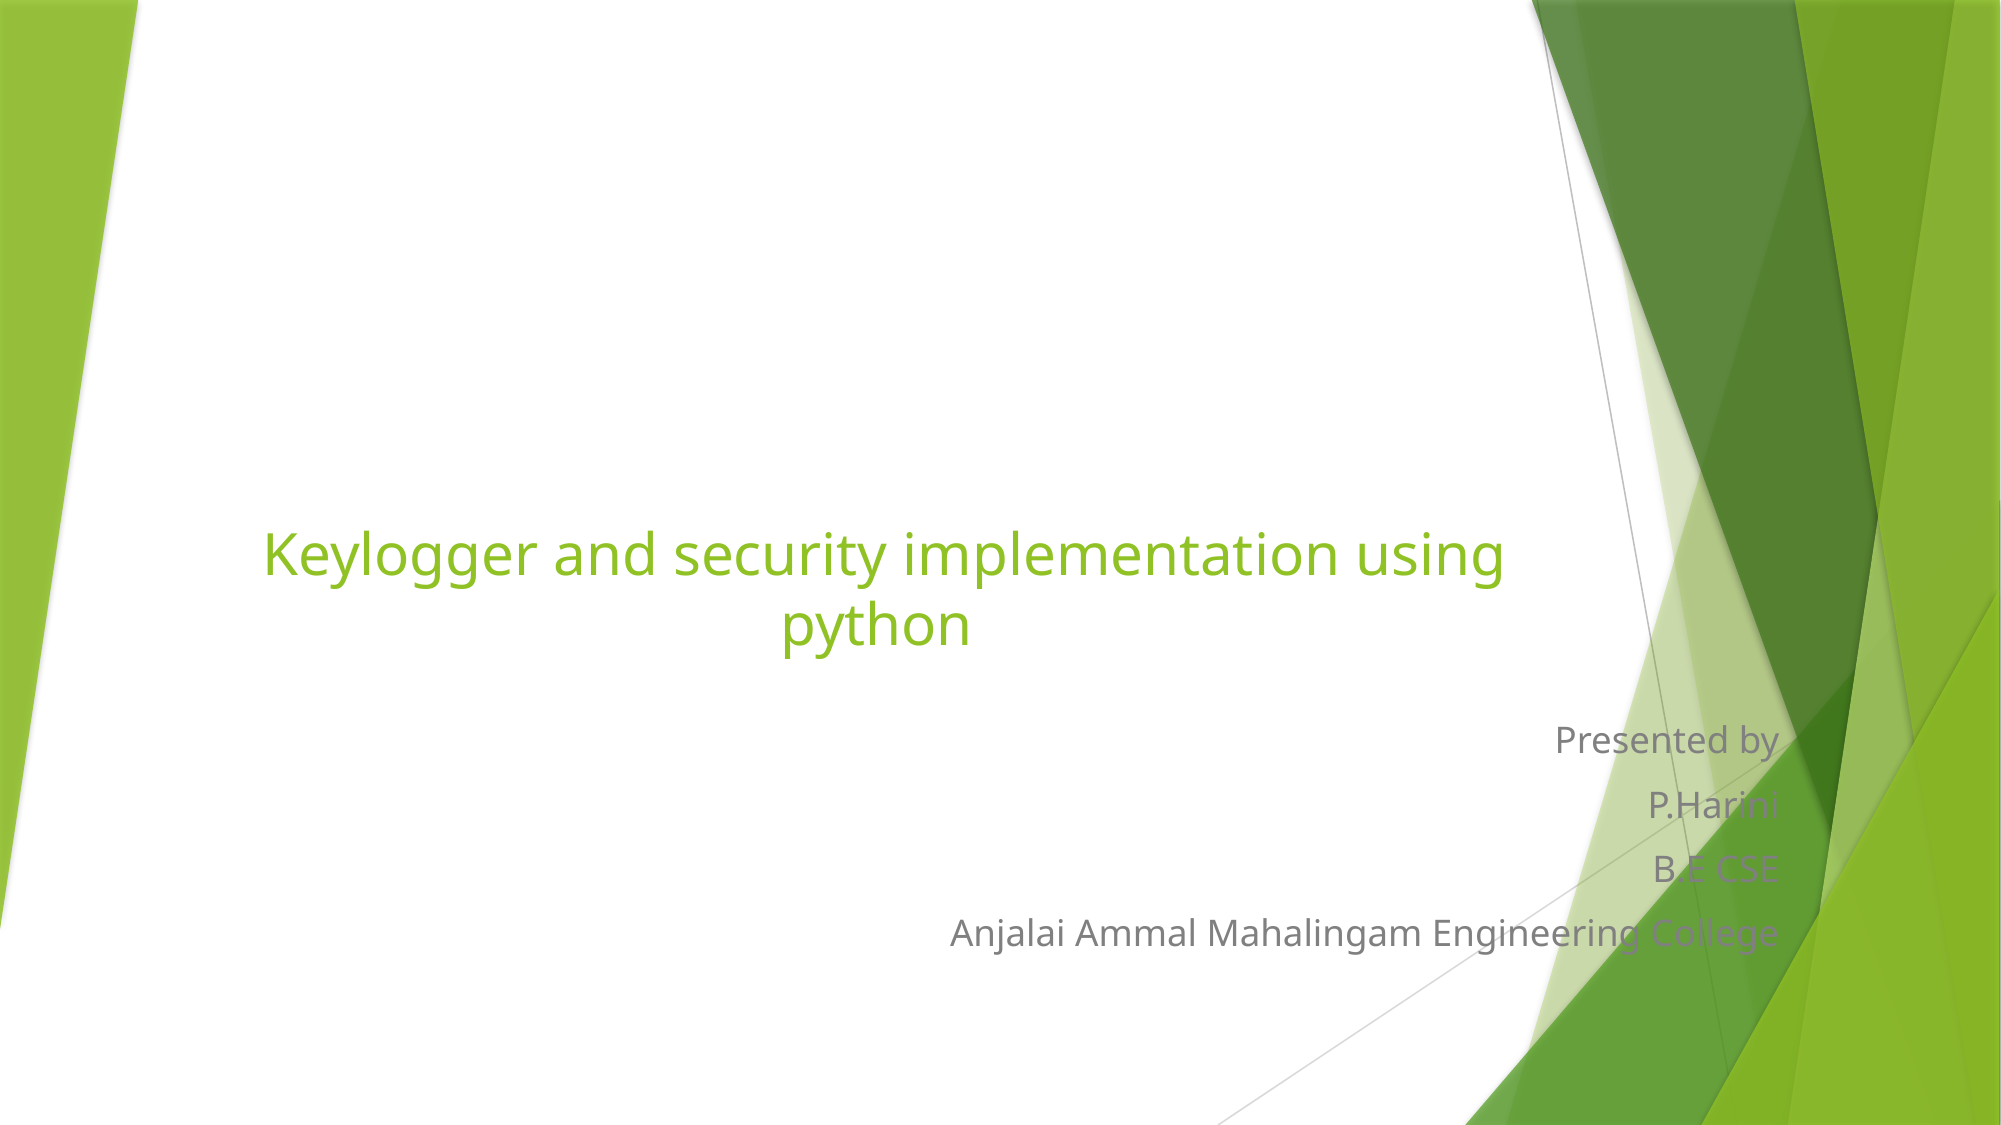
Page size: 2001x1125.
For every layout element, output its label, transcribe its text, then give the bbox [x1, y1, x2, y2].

title Keylogger and security implementation using python [247, 394, 1522, 665]
subtitle Presented by P.Harini B.E CSE Anjalai Ammal Mahalingam Engineering College [71, 709, 1795, 964]
